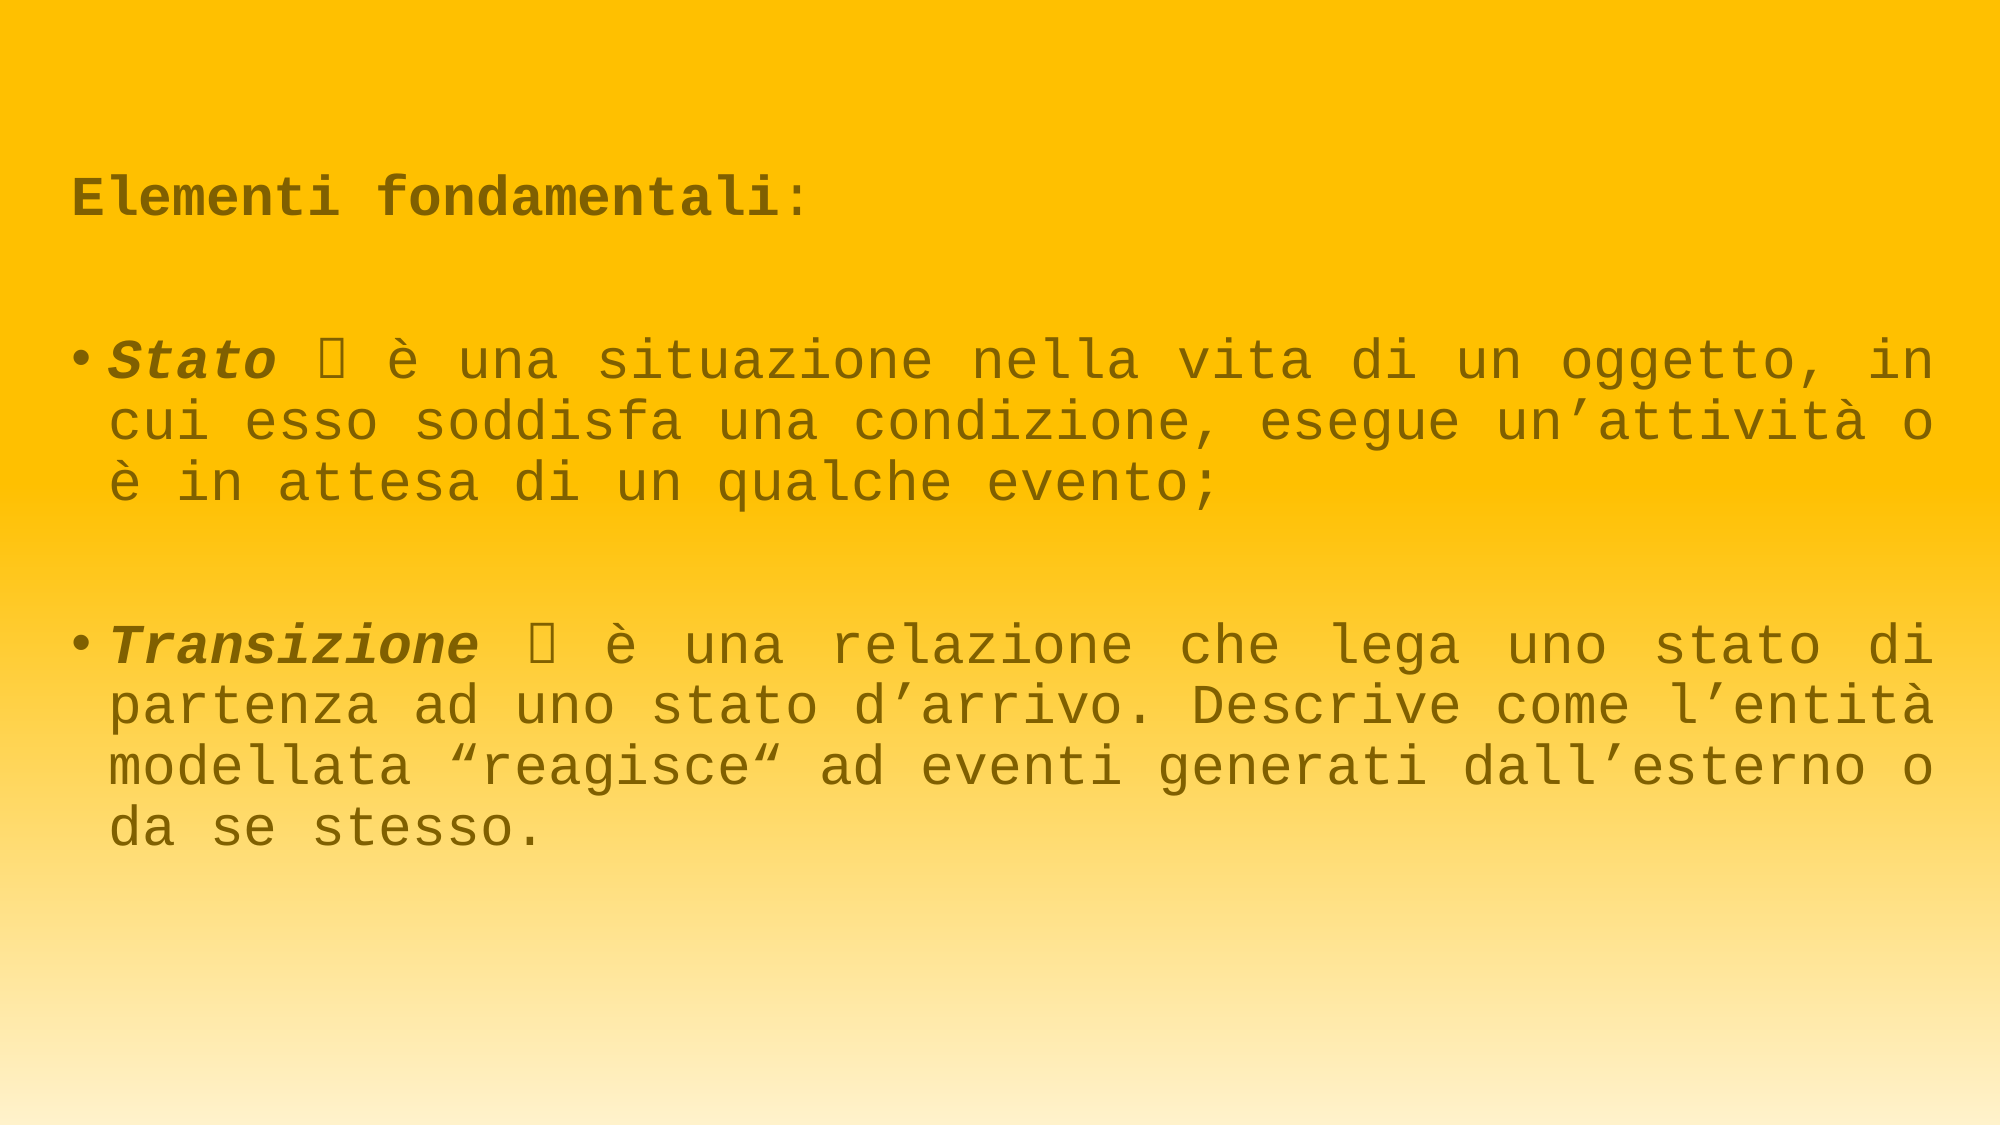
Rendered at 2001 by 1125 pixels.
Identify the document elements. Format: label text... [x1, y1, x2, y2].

list Elementi fondamentali: Stato  è una situazione nella vita di un oggetto, in cui esso soddisfa una condizione, esegue un’attività o è in attesa di un qualche evento; Transizione  è una relazione che lega uno stato di partenza ad uno stato d’arrivo. Descrive come l’entità modellata “reagisce“ ad eventi generati dall’esterno o da se stesso. [56, 159, 1950, 952]
